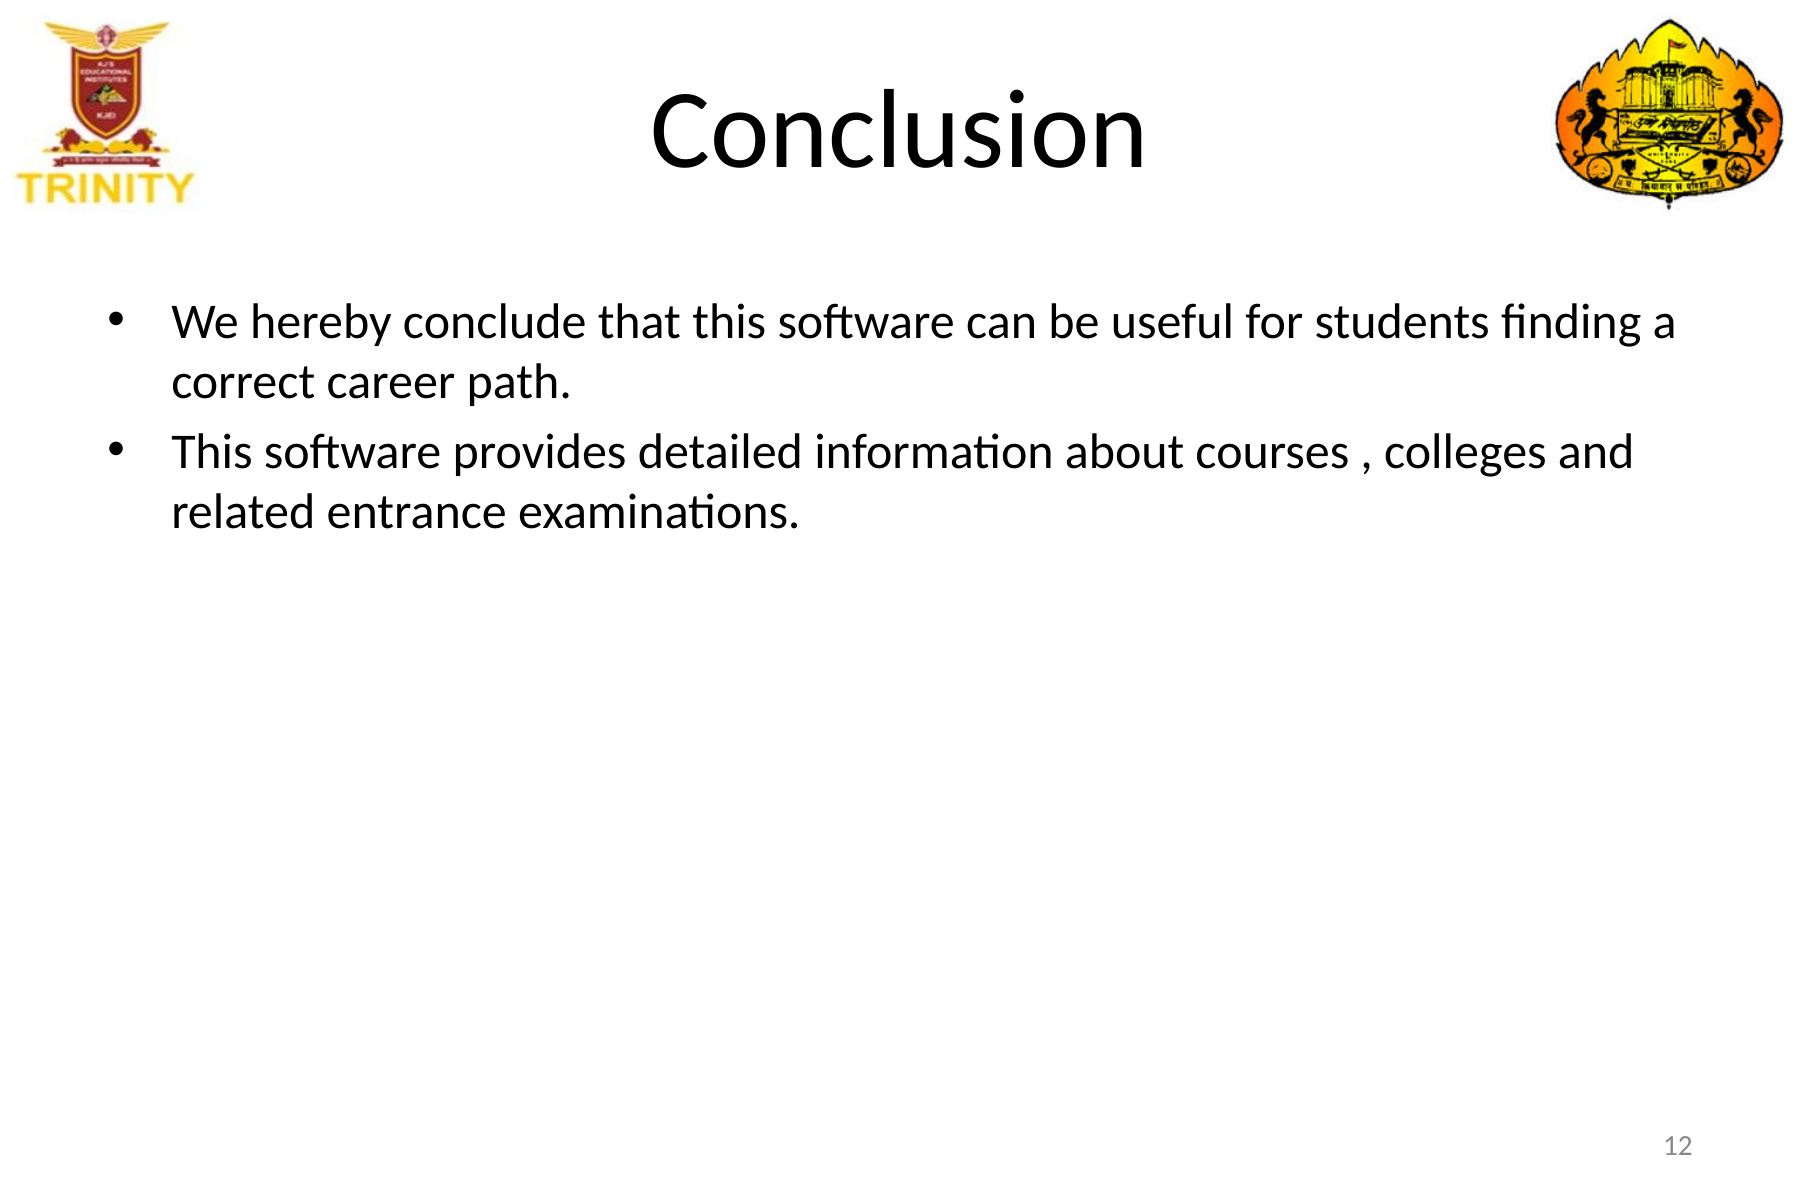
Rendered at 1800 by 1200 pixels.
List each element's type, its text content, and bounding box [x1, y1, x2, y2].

title Conclusion [90, 48, 1710, 249]
picture [12, 12, 200, 213]
list We hereby conclude that this software can be useful for students finding a correct career path. This software provides detailed information about courses , colleges and related entrance examinations. [90, 279, 1710, 1072]
slide_number 12 [1290, 1112, 1710, 1176]
picture [1550, 15, 1789, 213]
